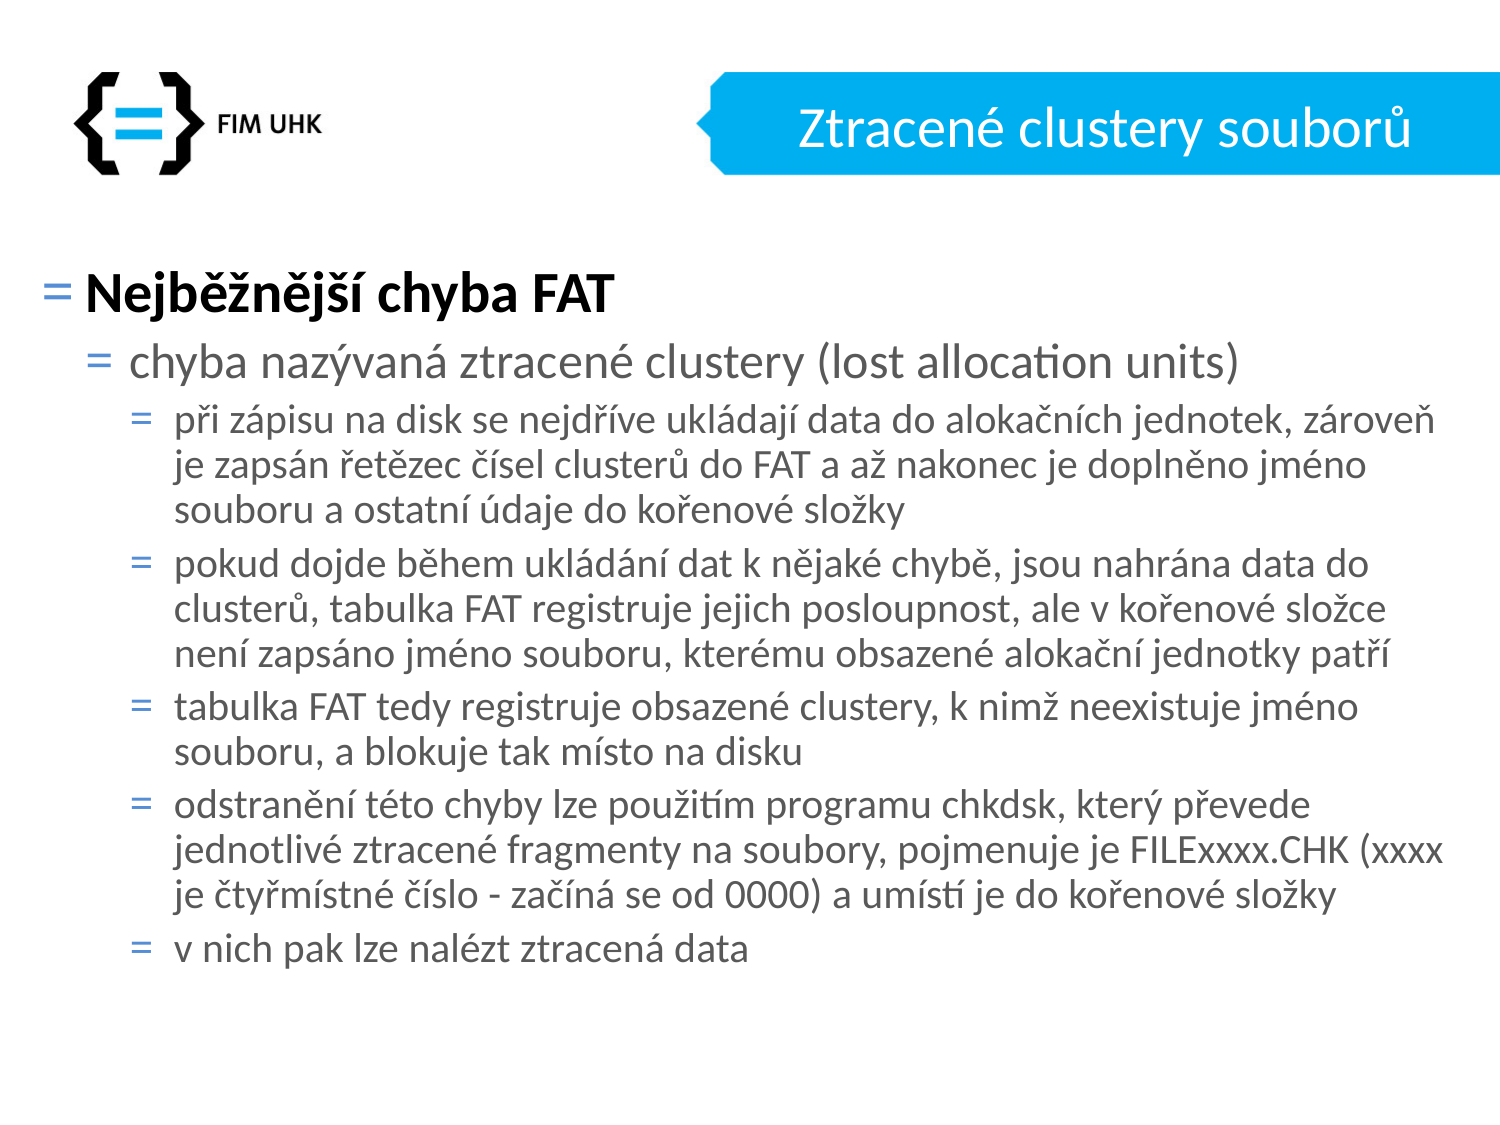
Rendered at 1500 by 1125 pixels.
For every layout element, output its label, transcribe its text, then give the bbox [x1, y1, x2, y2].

title Ztracené clustery souborů [732, 78, 1442, 169]
picture [0, 0, 1500, 1125]
list Nejběžnější chyba FAT chyba nazývaná ztracené clustery (lost allocation units) při zápisu na disk se nejdříve ukládají data do alokačních jednotek, zároveň je zapsán řetězec čísel clusterů do FAT a až nakonec je doplněno jméno souboru a ostatní údaje do kořenové složky pokud dojde během ukládání dat k nějaké chybě, jsou nahrána data do clusterů, tabulka FAT registruje jejich posloupnost, ale v kořenové složce není zapsáno jméno souboru, kterému obsazené alokační jednotky patří tabulka FAT tedy registruje obsazené clustery, k nimž neexistuje jméno souboru, a blokuje tak místo na disku odstranění této chyby lze použitím programu chkdsk, který převede jednotlivé ztracené fragmenty na soubory, pojmenuje je FILExxxx.CHK (xxxx je čtyřmístné číslo - začíná se od 0000) a umístí je do kořenové složky v nich pak lze nalézt ztracená data [41, 262, 1459, 1071]
